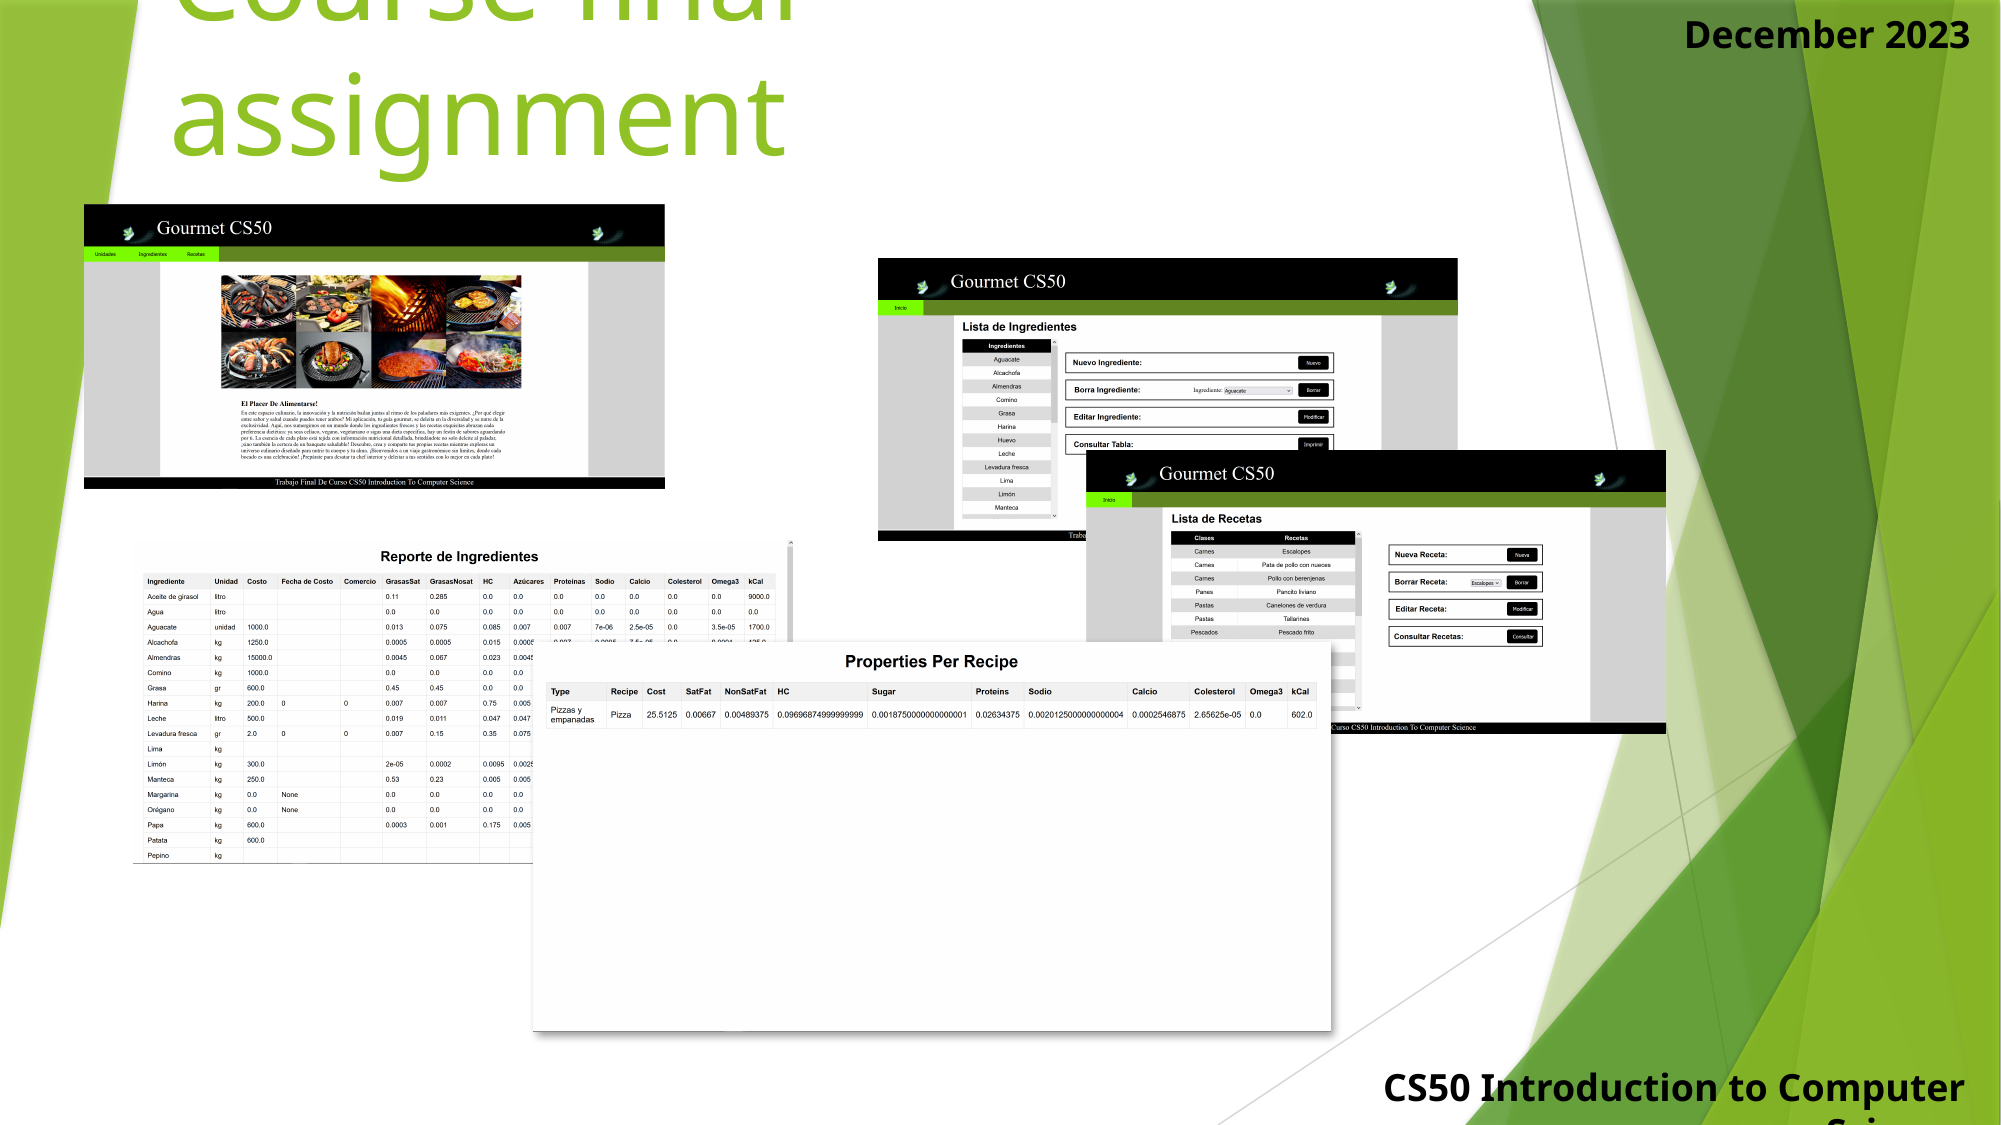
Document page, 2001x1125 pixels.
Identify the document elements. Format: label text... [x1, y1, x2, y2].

picture [84, 204, 665, 489]
text_box December 2023 [1660, 3, 1986, 69]
picture [132, 258, 1667, 1033]
subtitle CS50 Introduction to Computer Science [1239, 1056, 1982, 1122]
title Course final assignment [154, 27, 1429, 186]
